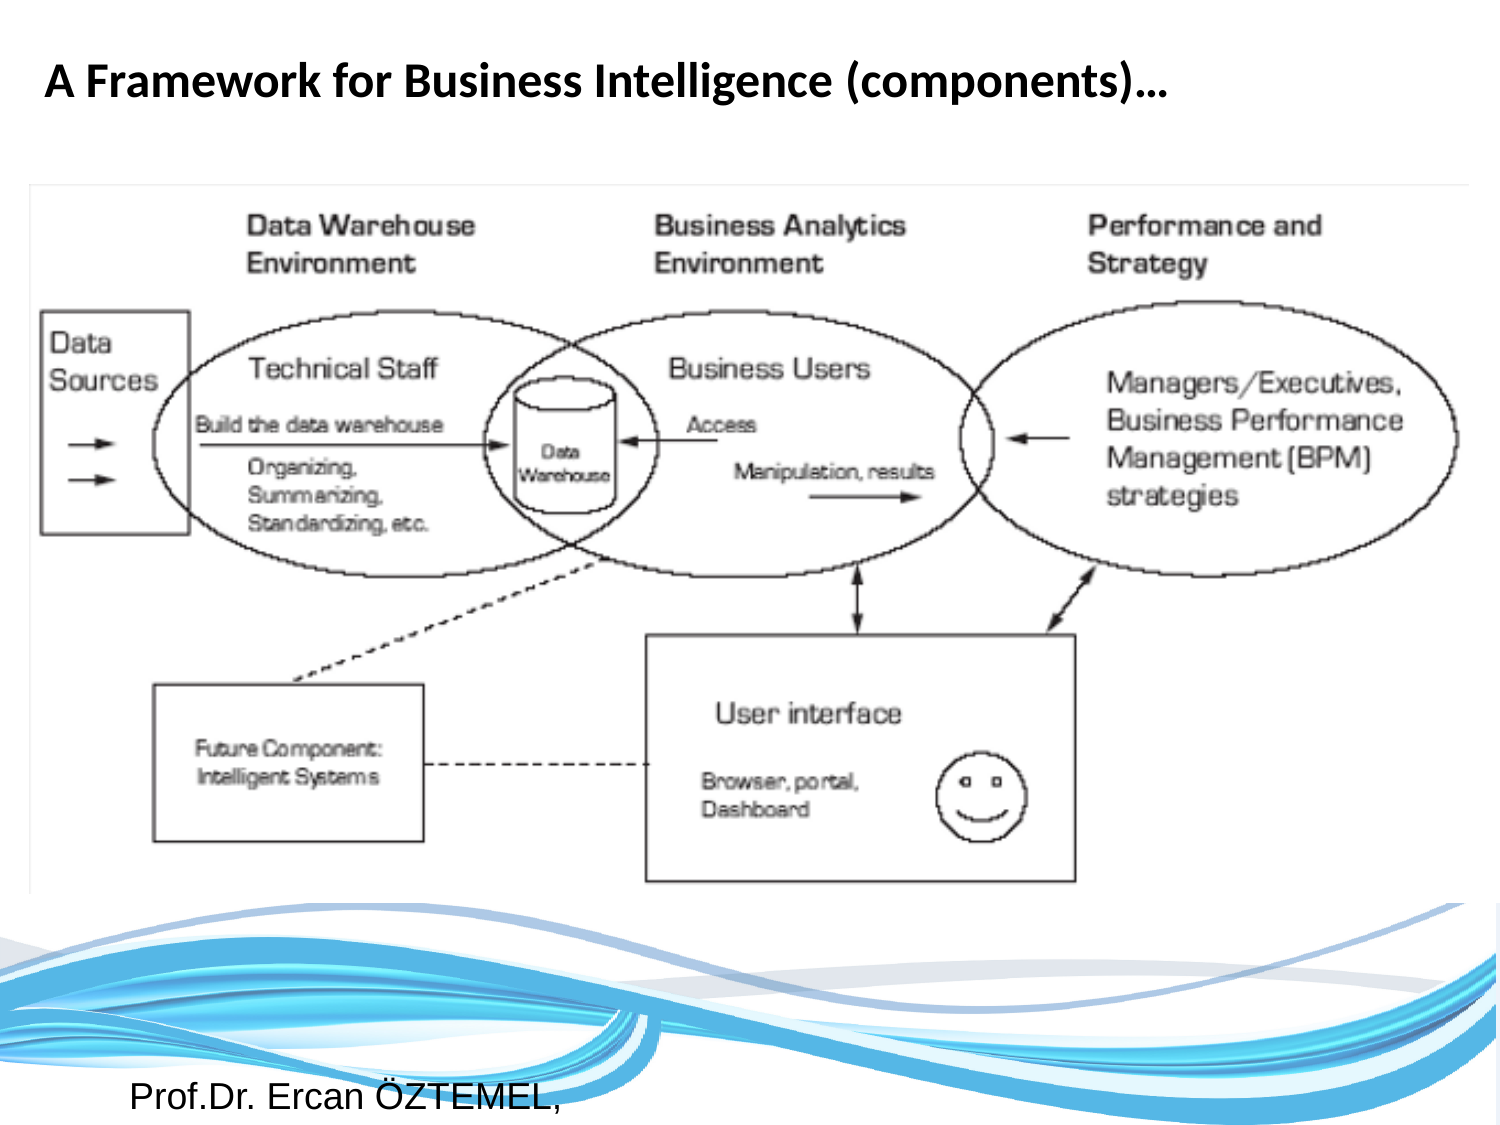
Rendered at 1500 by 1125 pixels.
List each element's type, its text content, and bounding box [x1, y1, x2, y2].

picture [29, 184, 1470, 894]
picture [0, 903, 1500, 1125]
title A Framework for Business Intelligence (components)… [29, 30, 1380, 124]
